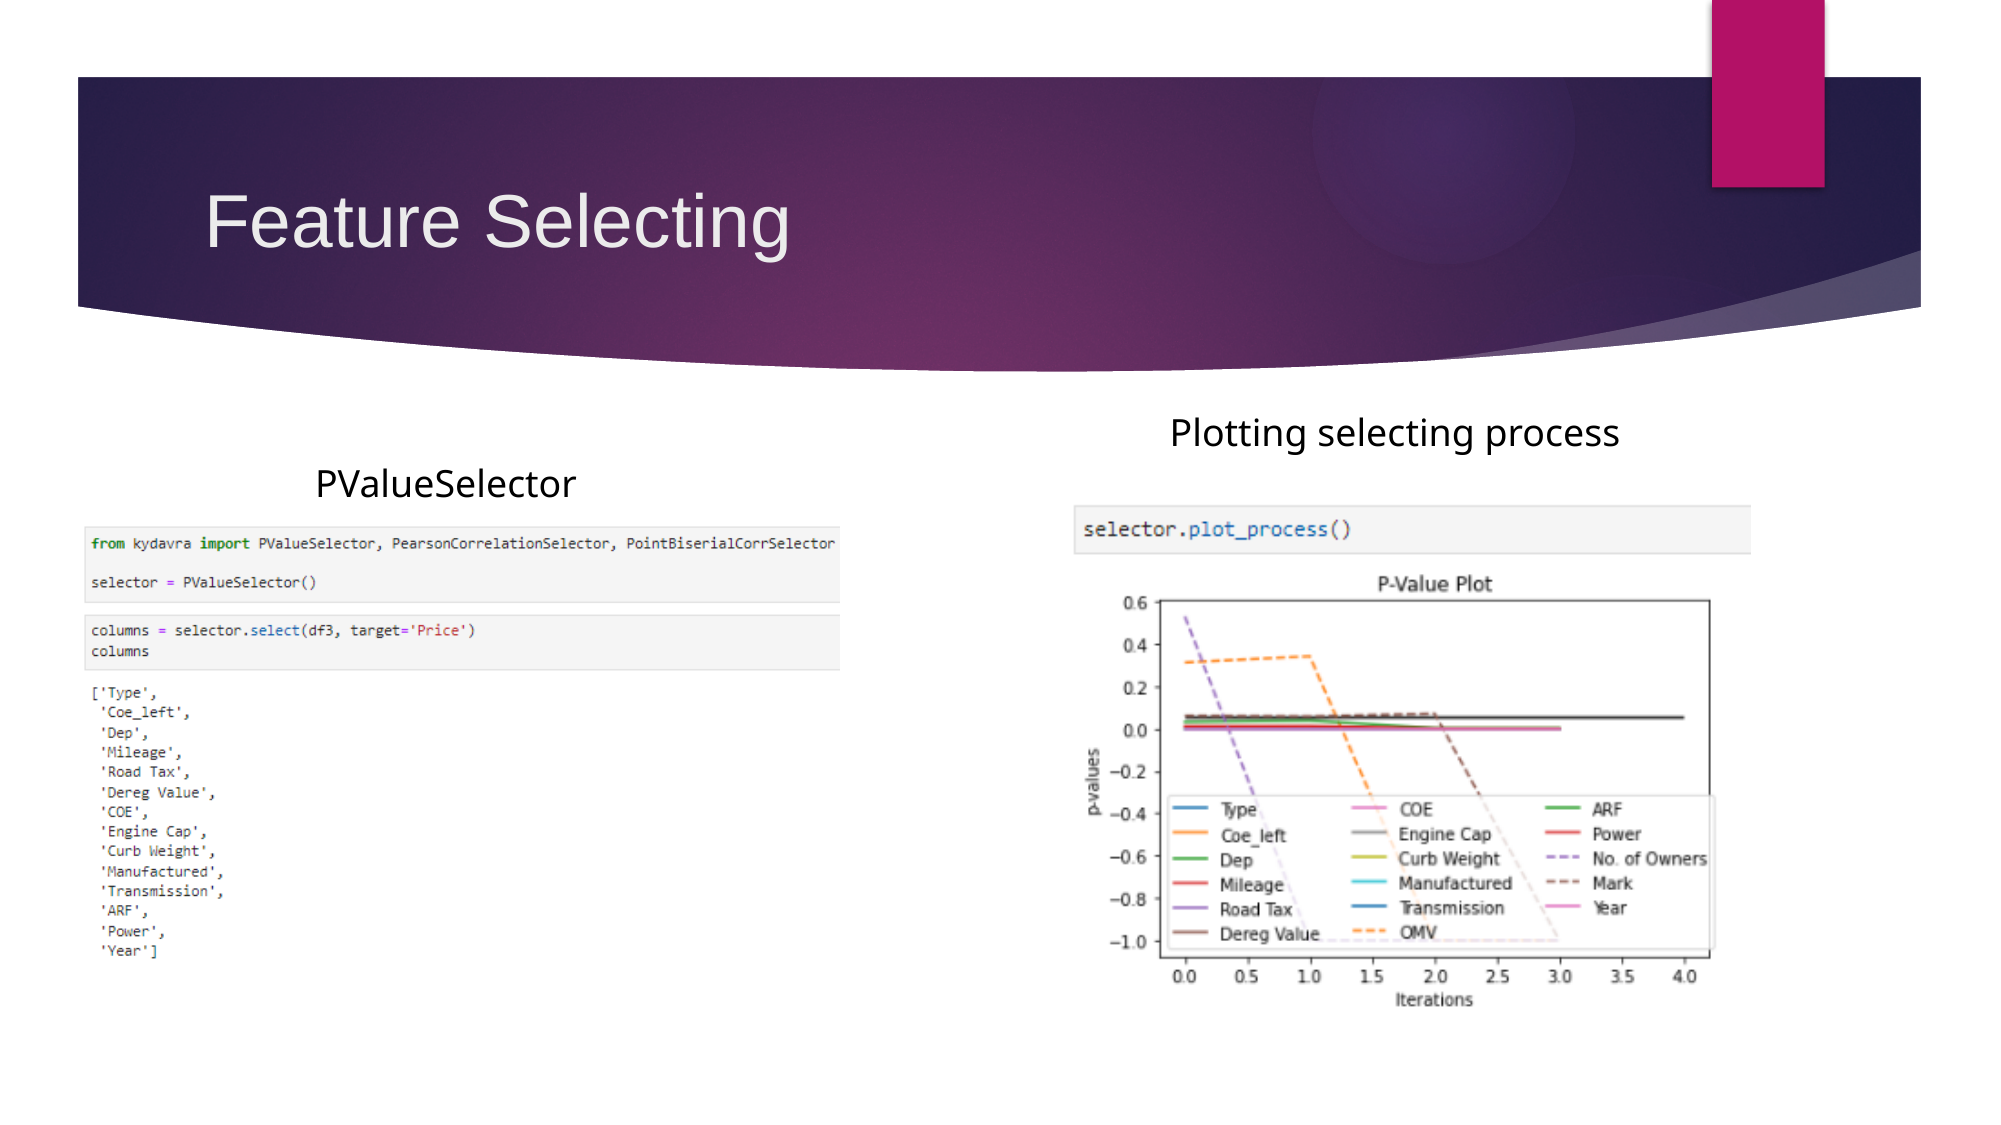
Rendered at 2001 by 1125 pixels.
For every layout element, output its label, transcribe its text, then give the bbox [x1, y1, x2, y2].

picture [82, 523, 840, 966]
title Feature Selecting [189, 159, 1627, 276]
text_box PValueSelector [299, 452, 625, 513]
text_box Plotting selecting process [1154, 401, 1664, 462]
picture [1067, 491, 1752, 1023]
